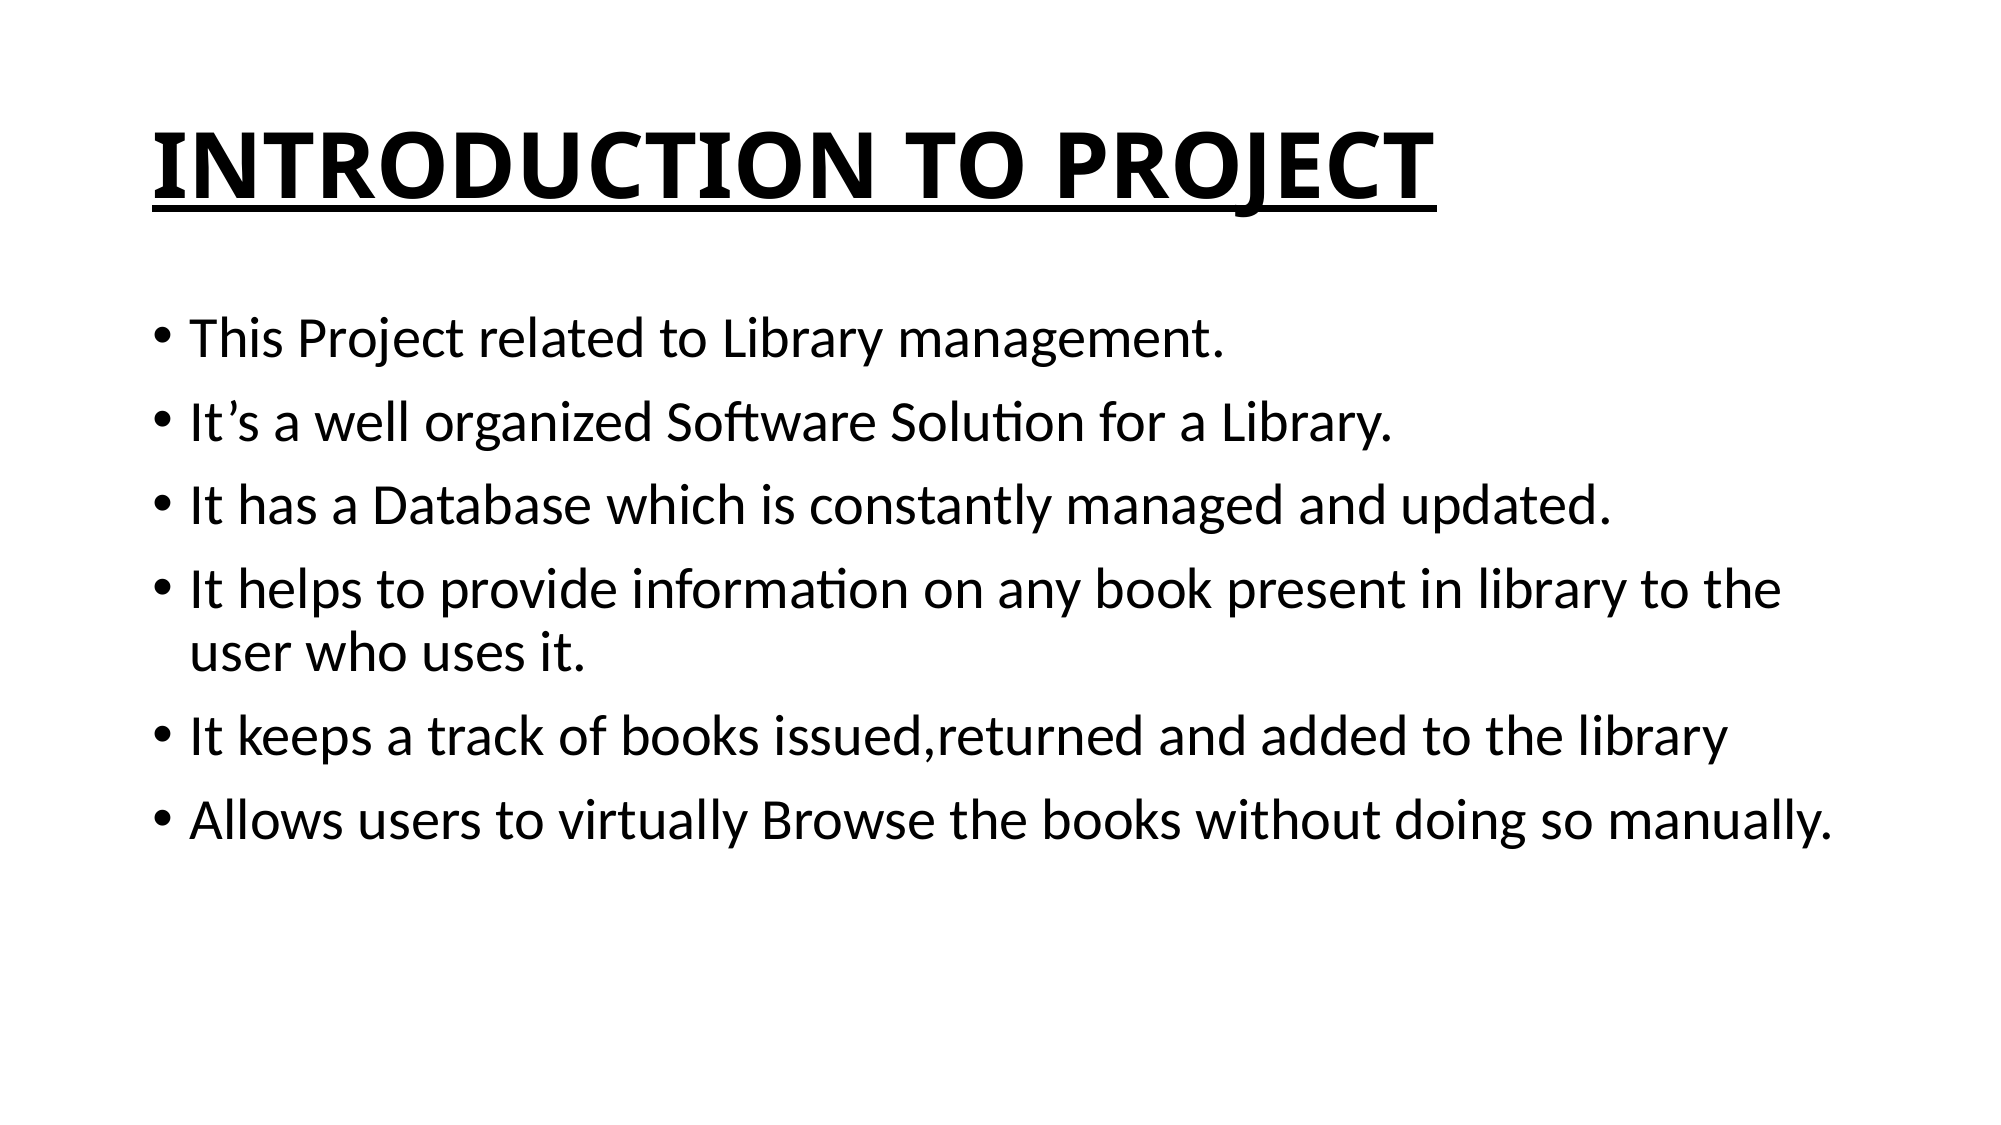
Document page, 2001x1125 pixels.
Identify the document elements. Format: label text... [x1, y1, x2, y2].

list This Project related to Library management. It’s a well organized Software Solution for a Library. It has a Database which is constantly managed and updated. It helps to provide information on any book present in library to the user who uses it. It keeps a track of books issued,returned and added to the library Allows users to virtually Browse the books without doing so manually. [137, 299, 1863, 1014]
title INTRODUCTION TO PROJECT [137, 59, 1863, 278]
